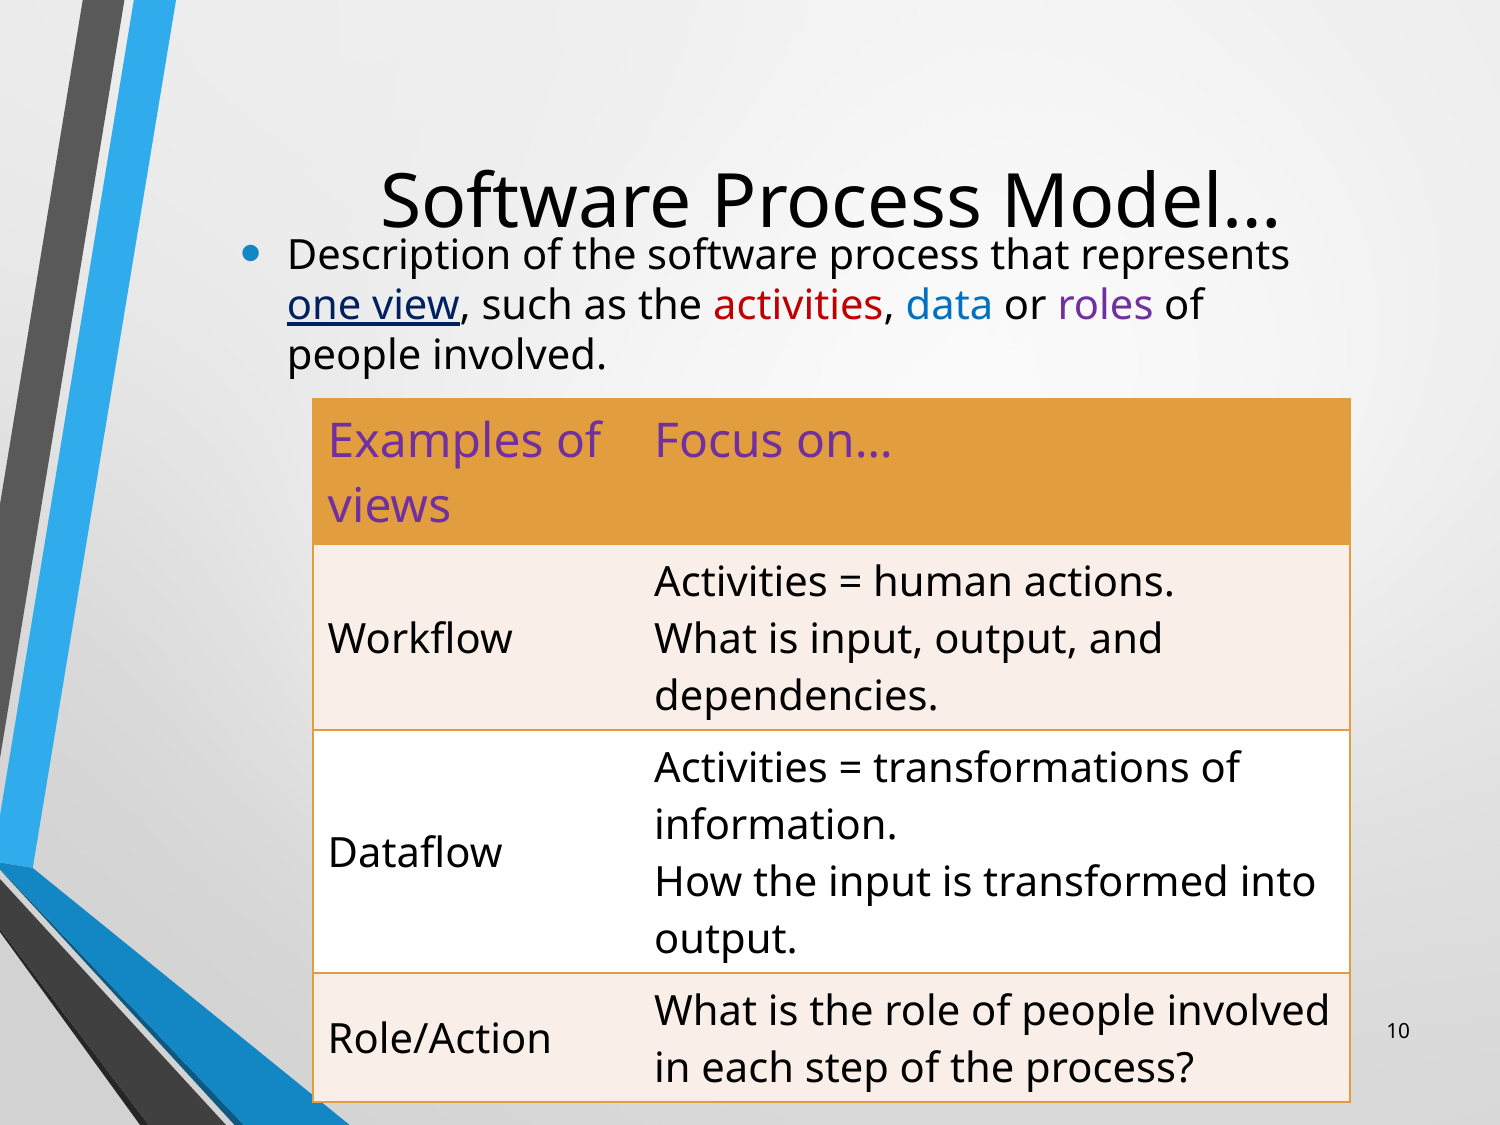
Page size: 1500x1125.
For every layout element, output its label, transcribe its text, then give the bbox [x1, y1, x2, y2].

table_cell Workflow [314, 545, 639, 729]
table_cell What is the role of people involved in each step of the process? [639, 974, 1349, 1101]
table_header Examples of views [314, 399, 639, 543]
table_cell Activities = transformations of information. How the input is transformed into output. [639, 731, 1349, 972]
slide_number 10 [1354, 1001, 1425, 1062]
table_cell Role/Action [314, 974, 639, 1101]
table_header Focus on… [639, 399, 1349, 543]
title Software Process Model… [199, 35, 1464, 361]
list Description of the software process that represents one view, such as the activities, data or roles of people involved. [225, 262, 1355, 425]
table_cell Activities = human actions. What is input, output, and dependencies. [639, 545, 1349, 729]
table_cell Dataflow [314, 731, 639, 972]
